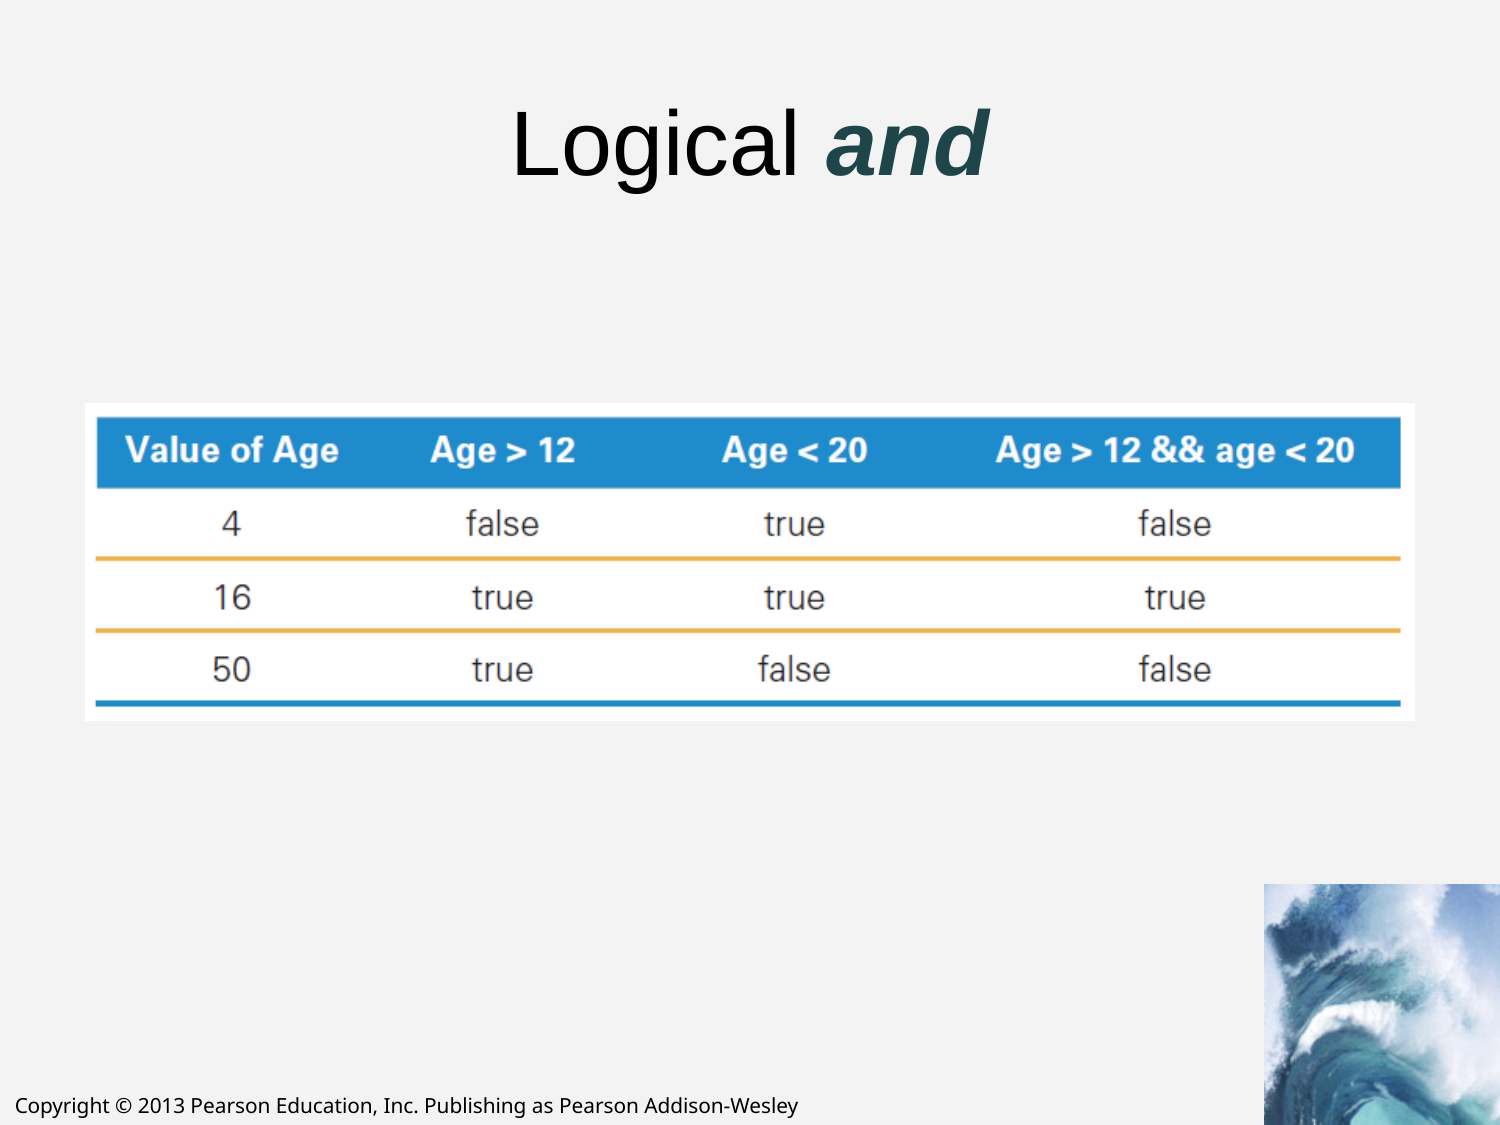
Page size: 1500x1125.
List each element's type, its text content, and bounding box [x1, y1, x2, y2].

title Logical and [74, 44, 1426, 233]
picture [1264, 884, 1500, 1125]
picture [85, 403, 1415, 722]
